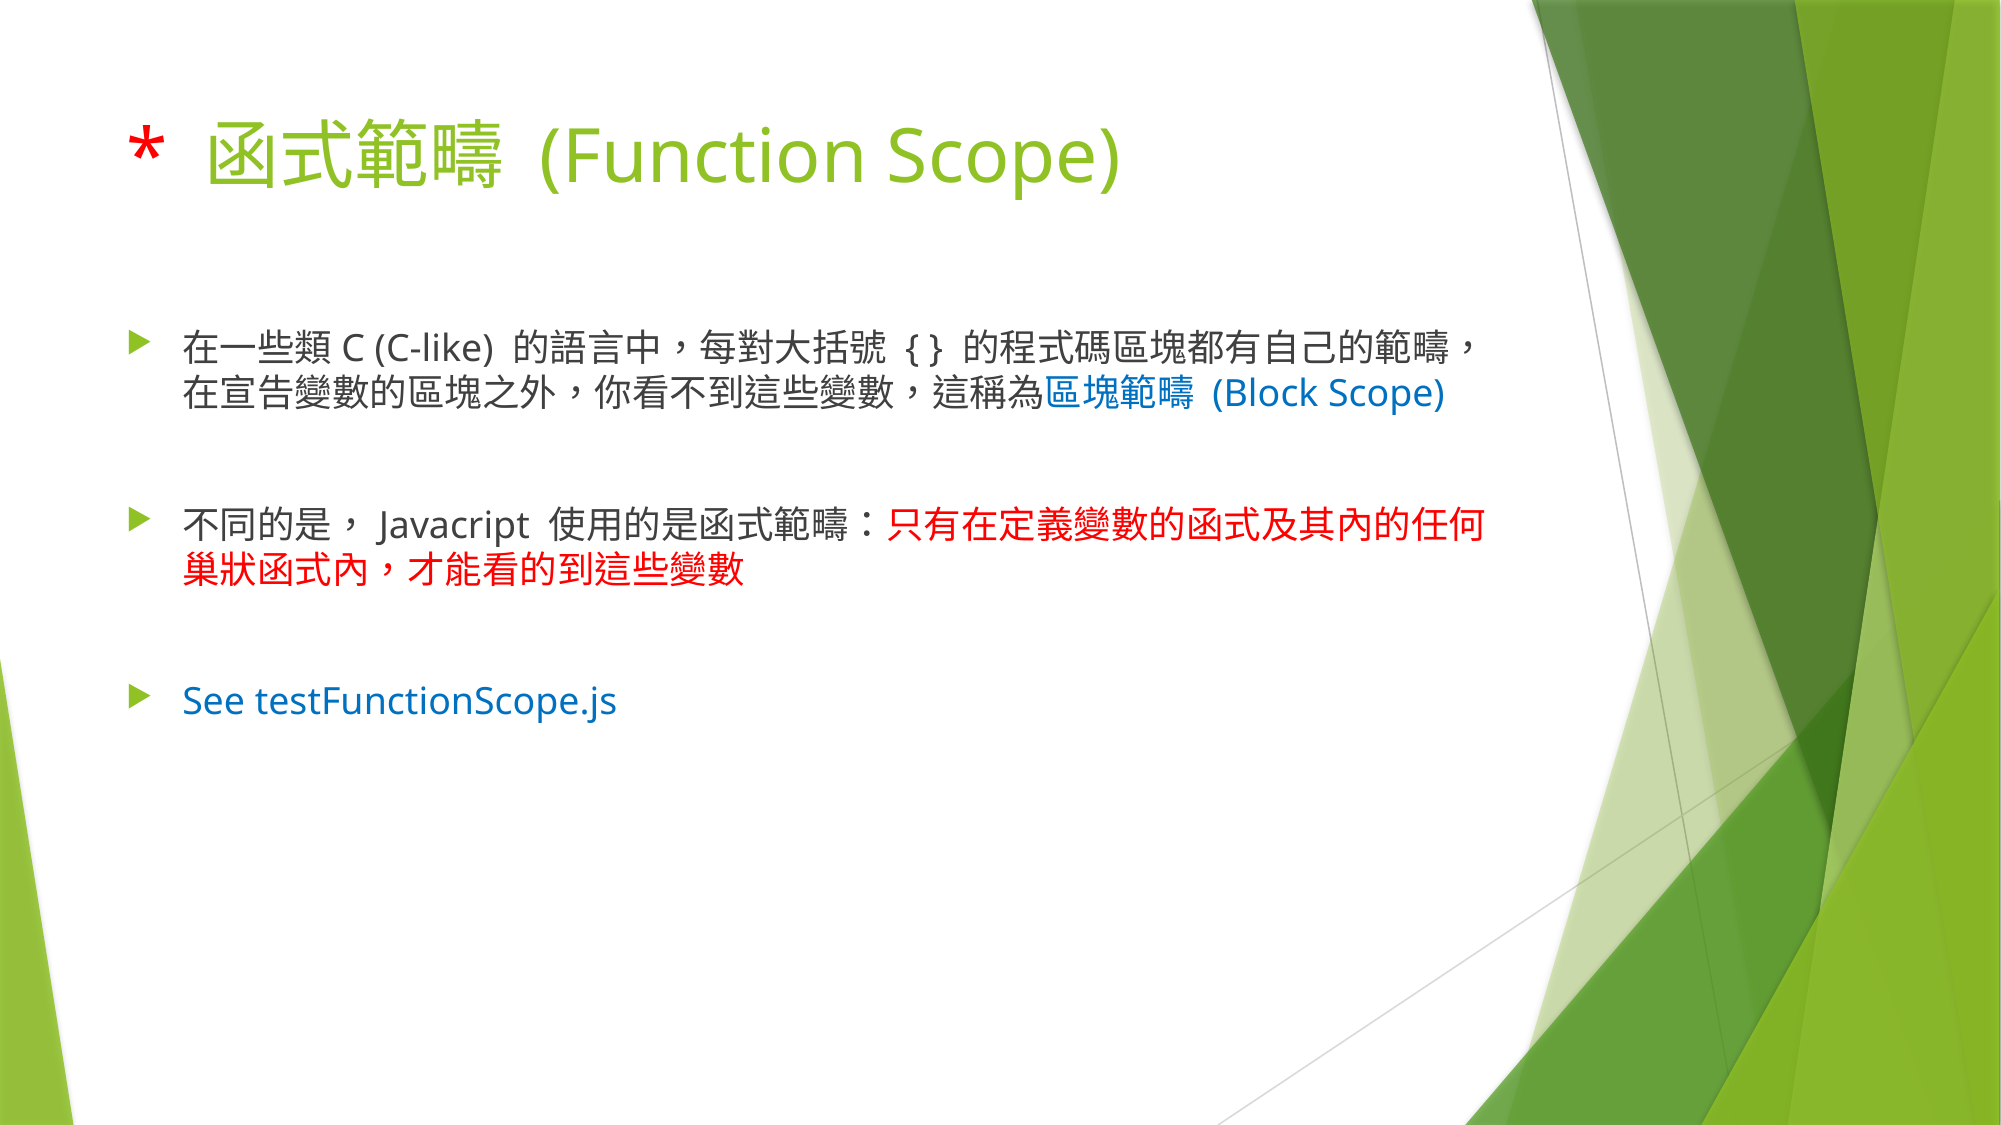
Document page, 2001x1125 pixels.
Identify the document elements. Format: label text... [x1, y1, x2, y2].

list 在一些類C (C-like) 的語言中，每對大括號 { } 的程式碼區塊都有自己的範疇，在宣告變數的區塊之外，你看不到這些變數，這稱為區塊範疇 (Block Scope) 不同的是，Javacript 使用的是函式範疇：只有在定義變數的函式及其內的任何巢狀函式內，才能看的到這些變數 See testFunctionScope.js [111, 316, 1522, 991]
title * 函式範疇 (Function Scope) [111, 99, 1522, 316]
